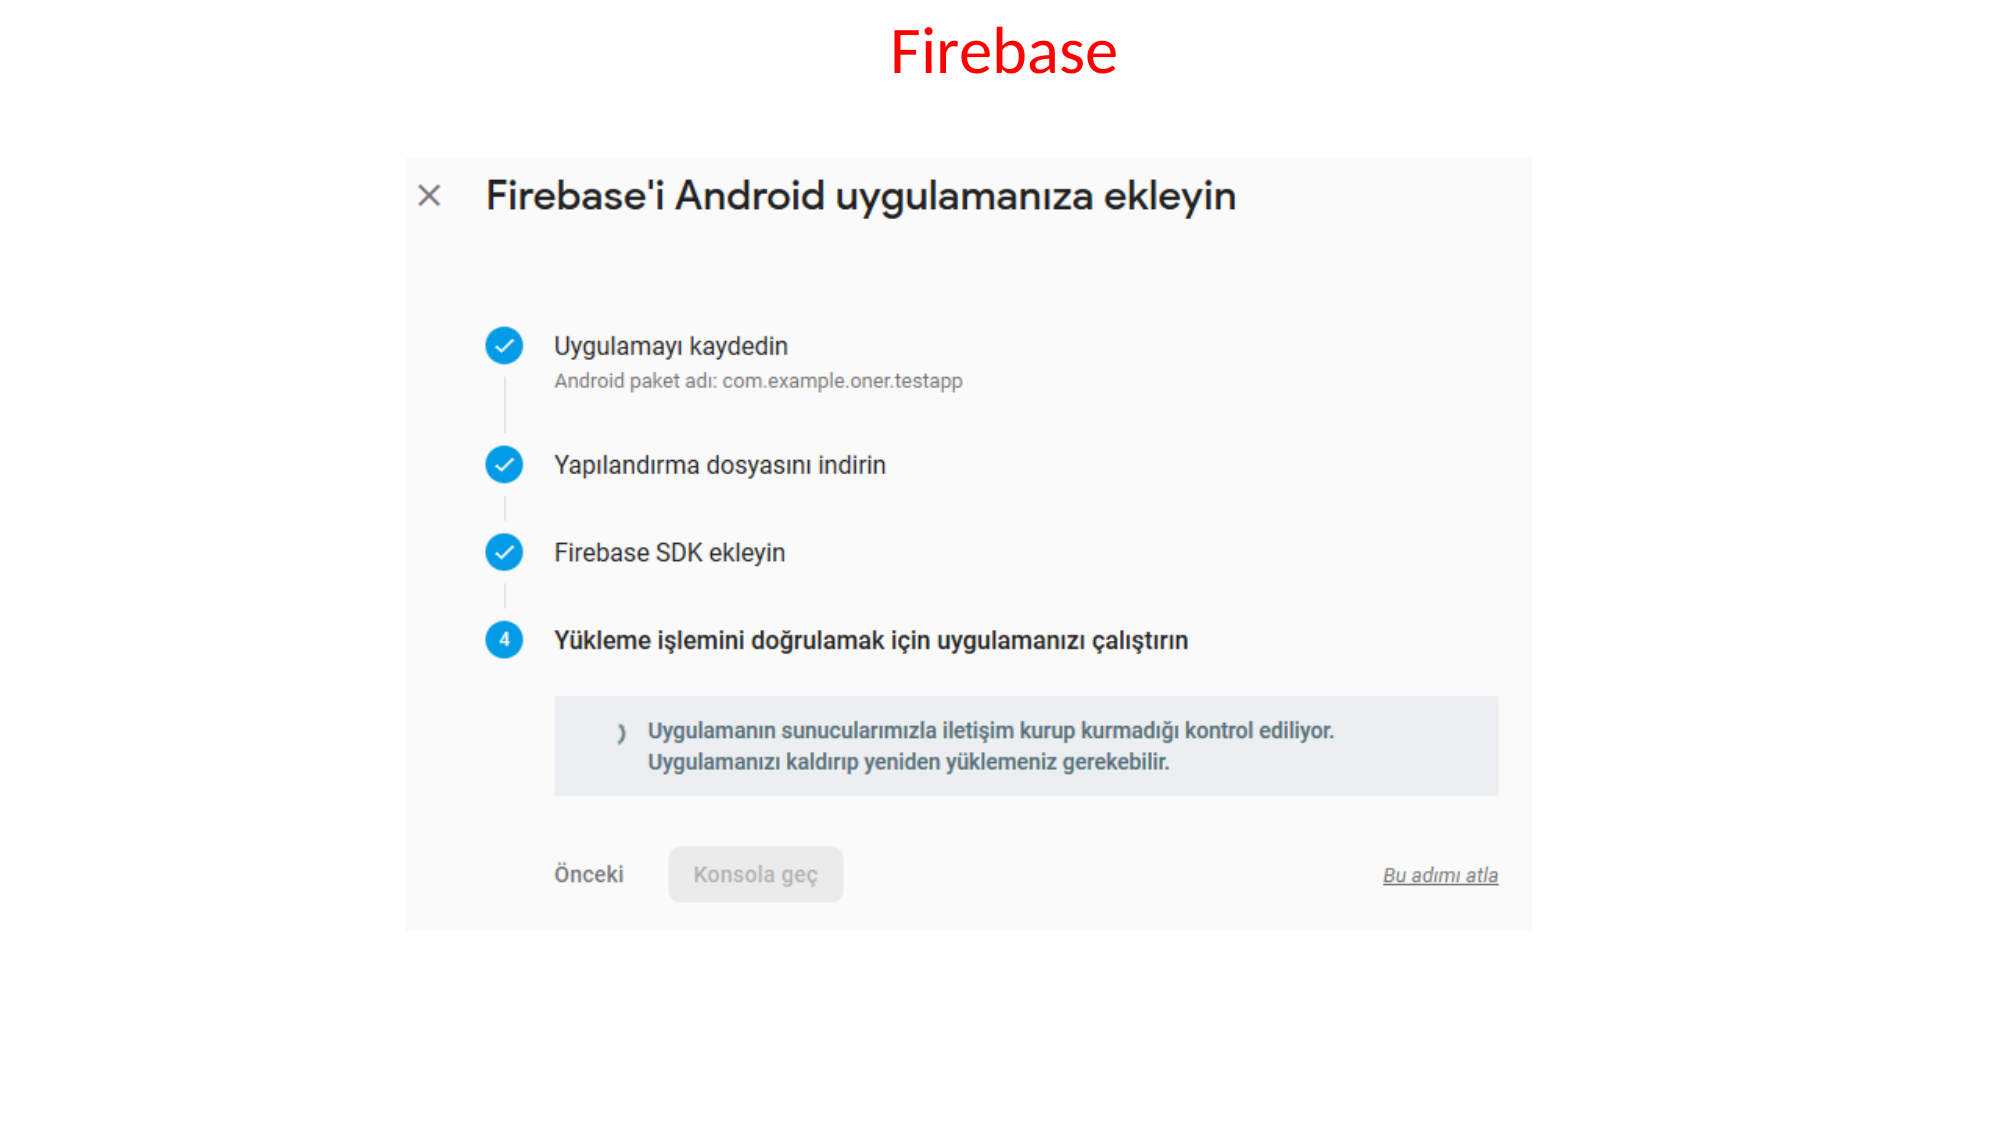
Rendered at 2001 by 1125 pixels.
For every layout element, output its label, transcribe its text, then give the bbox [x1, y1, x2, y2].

text_box Firebase [435, 0, 1574, 95]
picture [406, 158, 1532, 931]
